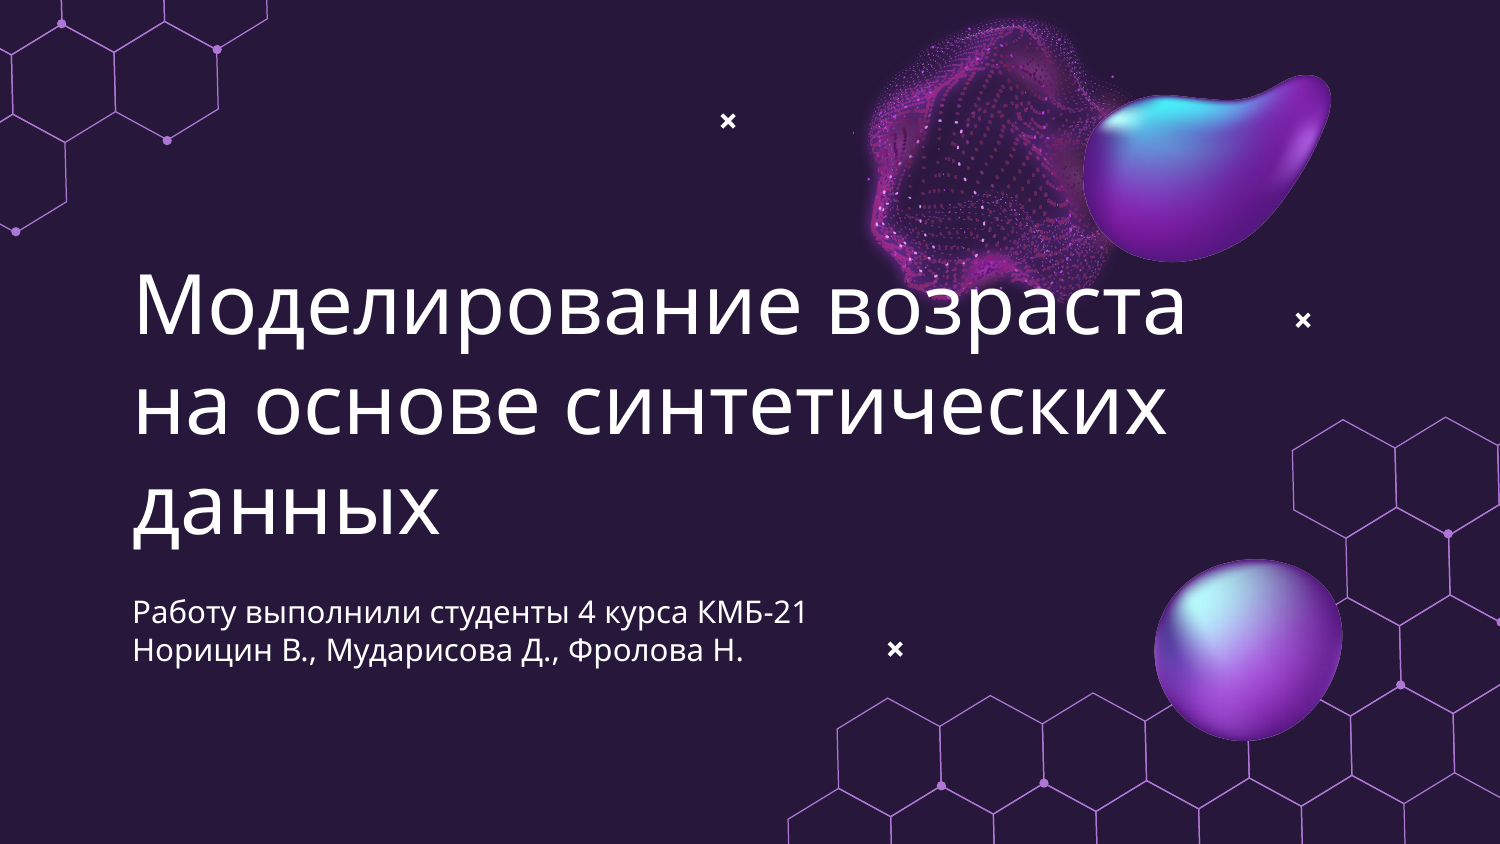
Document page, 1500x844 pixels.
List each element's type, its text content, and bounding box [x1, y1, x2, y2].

picture [1130, 533, 1371, 766]
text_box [721, 114, 735, 128]
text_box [1296, 313, 1310, 327]
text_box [888, 642, 902, 656]
title Моделирование возраста на основе синтетических данных [116, 206, 1297, 566]
picture [852, 11, 1371, 315]
subtitle Работу выполнили студенты 4 курса КМБ-21 Норицин В., Мударисова Д., Фролова Н. [116, 577, 889, 638]
